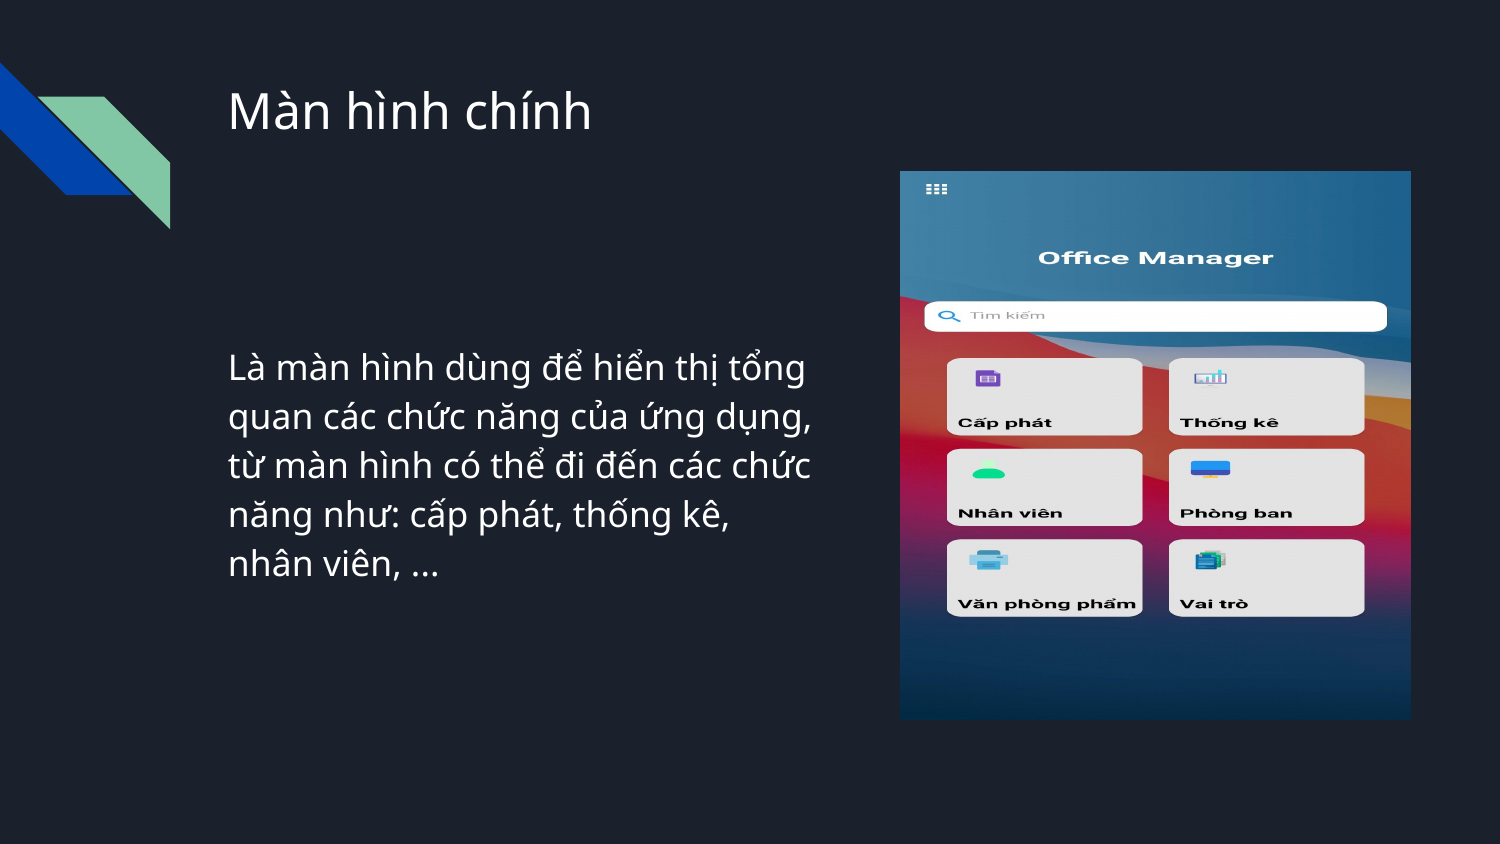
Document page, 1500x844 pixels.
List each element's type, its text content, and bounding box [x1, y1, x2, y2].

picture [899, 170, 1411, 721]
list Là màn hình dùng để hiển thị tổng quan các chức năng của ứng dụng, từ màn hình có thể đi đến các chức năng như: cấp phát, thống kê, nhân viên, ... [212, 323, 836, 720]
title Màn hình chính [212, 64, 836, 310]
